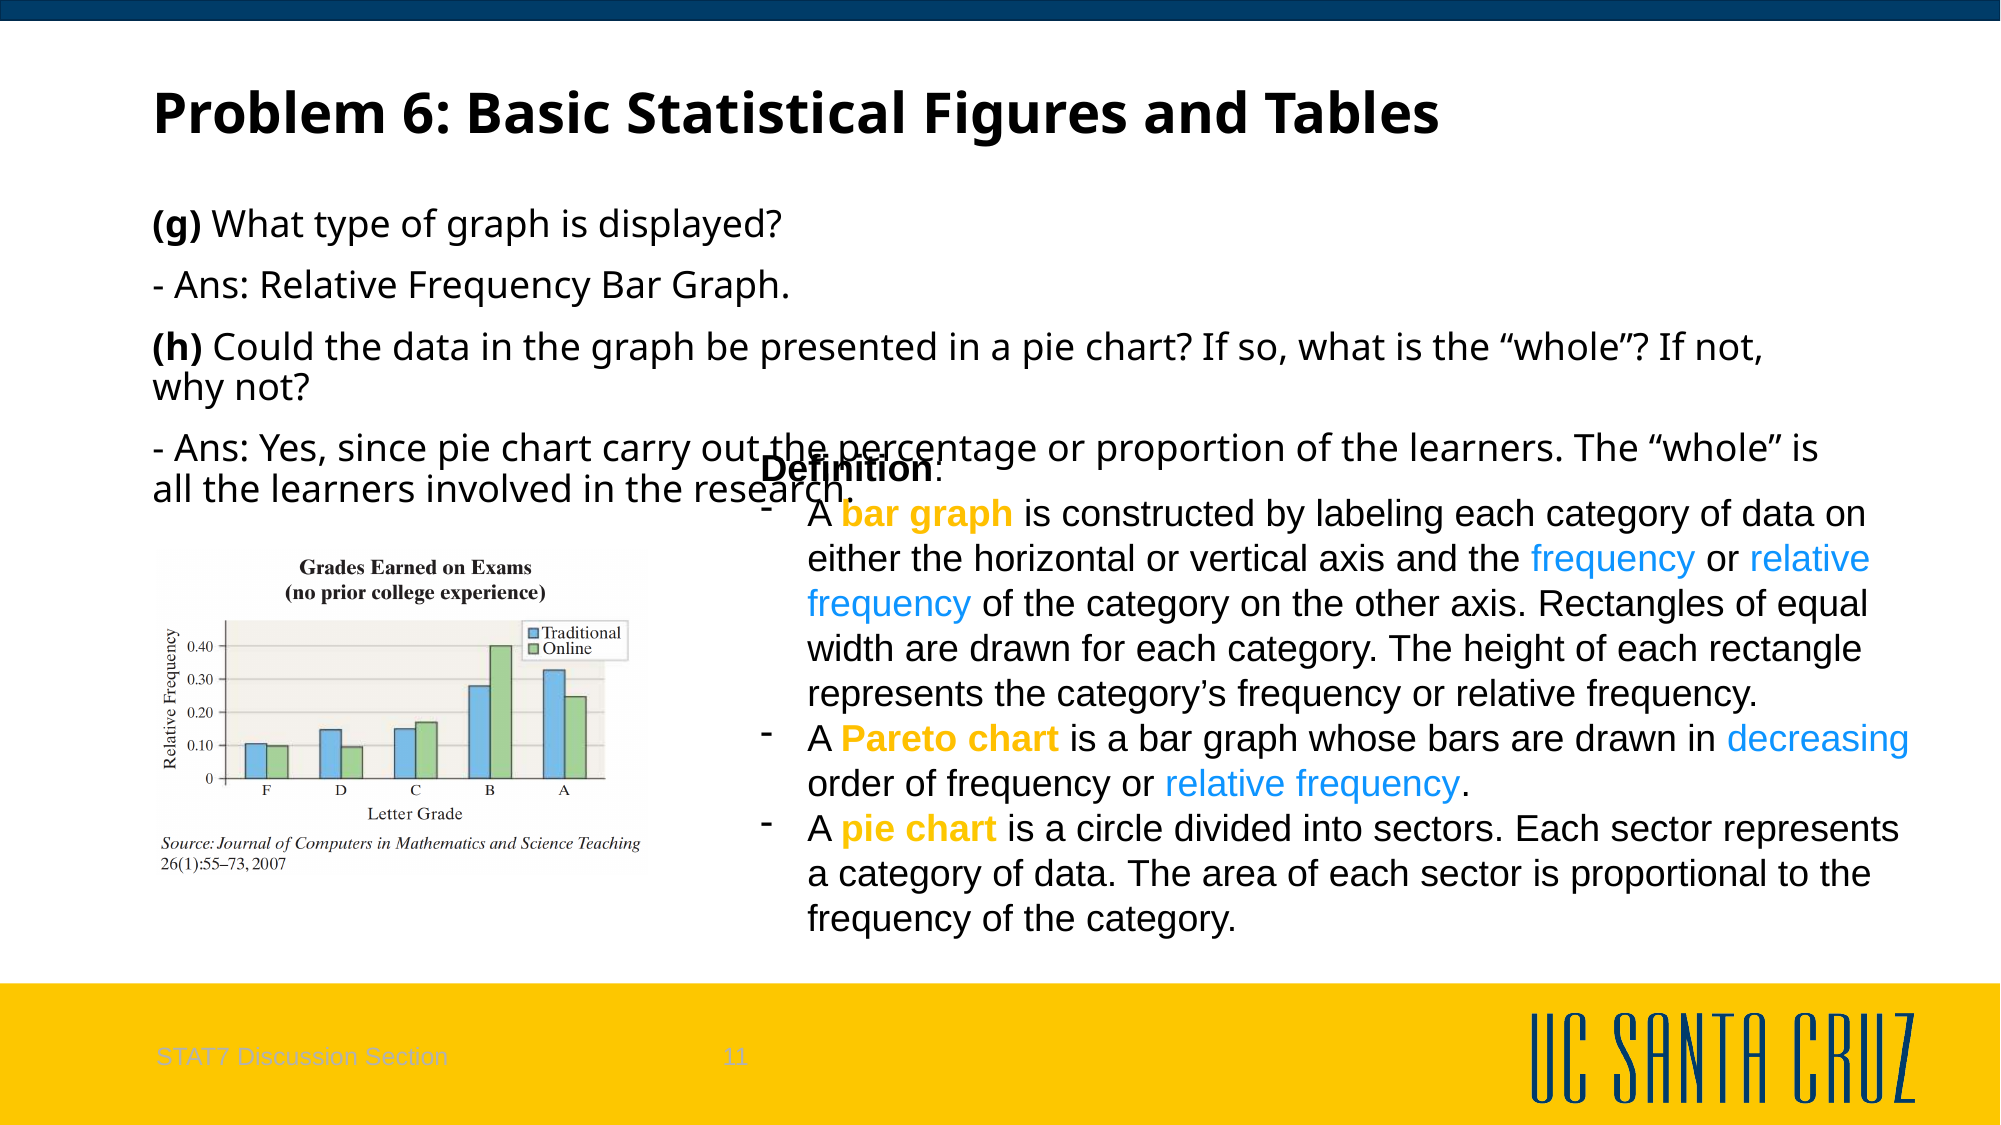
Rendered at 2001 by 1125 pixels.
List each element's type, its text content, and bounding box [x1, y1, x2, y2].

slide_number 11 [681, 1025, 764, 1086]
title Problem 6: Basic Statistical Figures and Tables [137, 59, 1863, 171]
picture [156, 549, 648, 875]
list (g) What type of graph is displayed? - Ans: Relative Frequency Bar Graph. (h) Could the data in the graph be presented in a pie chart? If so, what is the “whole”? If not, why not? - Ans: Yes, since pie chart carry out the percentage or proportion of the learners. The “whole” is all the learners involved in the research. [137, 197, 1863, 969]
text_box Definition: A bar graph is constructed by labeling each category of data on either the horizontal or vertical axis and the frequency or relative frequency of the category on the other axis. Rectangles of equal width are drawn for each category. The height of each rectangle represents the category’s frequency or relative frequency. A Pareto chart is a bar graph whose bars are drawn in decreasing order of frequency or relative frequency. A pie chart is a circle divided into sectors. Each sector represents a category of data. The area of each sector is proportional to the frequency of the category. [745, 436, 1939, 992]
picture [1481, 968, 1962, 1125]
footer STAT7 Discussion Section [136, 1025, 470, 1086]
